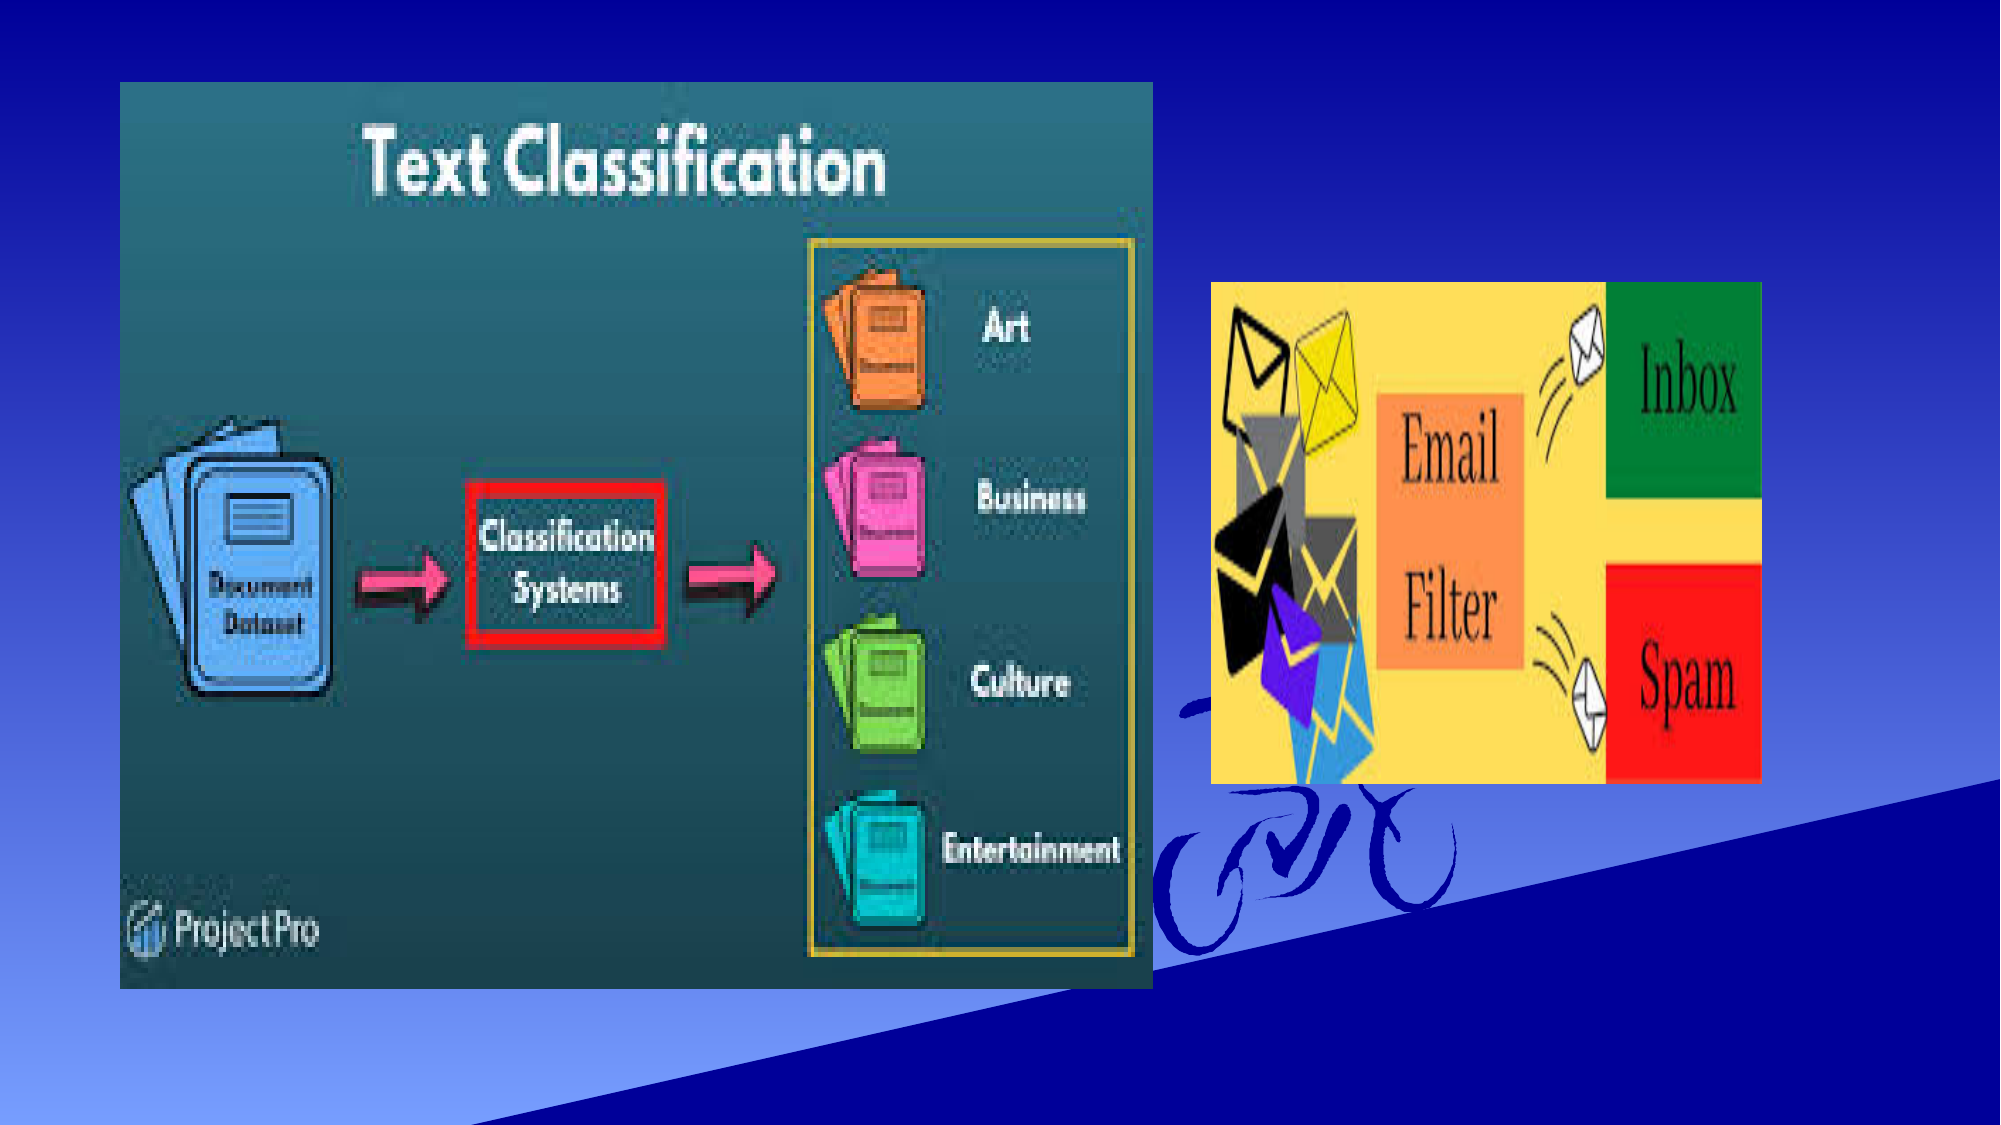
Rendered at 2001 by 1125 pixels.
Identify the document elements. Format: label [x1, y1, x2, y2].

picture [120, 81, 1153, 989]
picture [1211, 282, 1762, 784]
